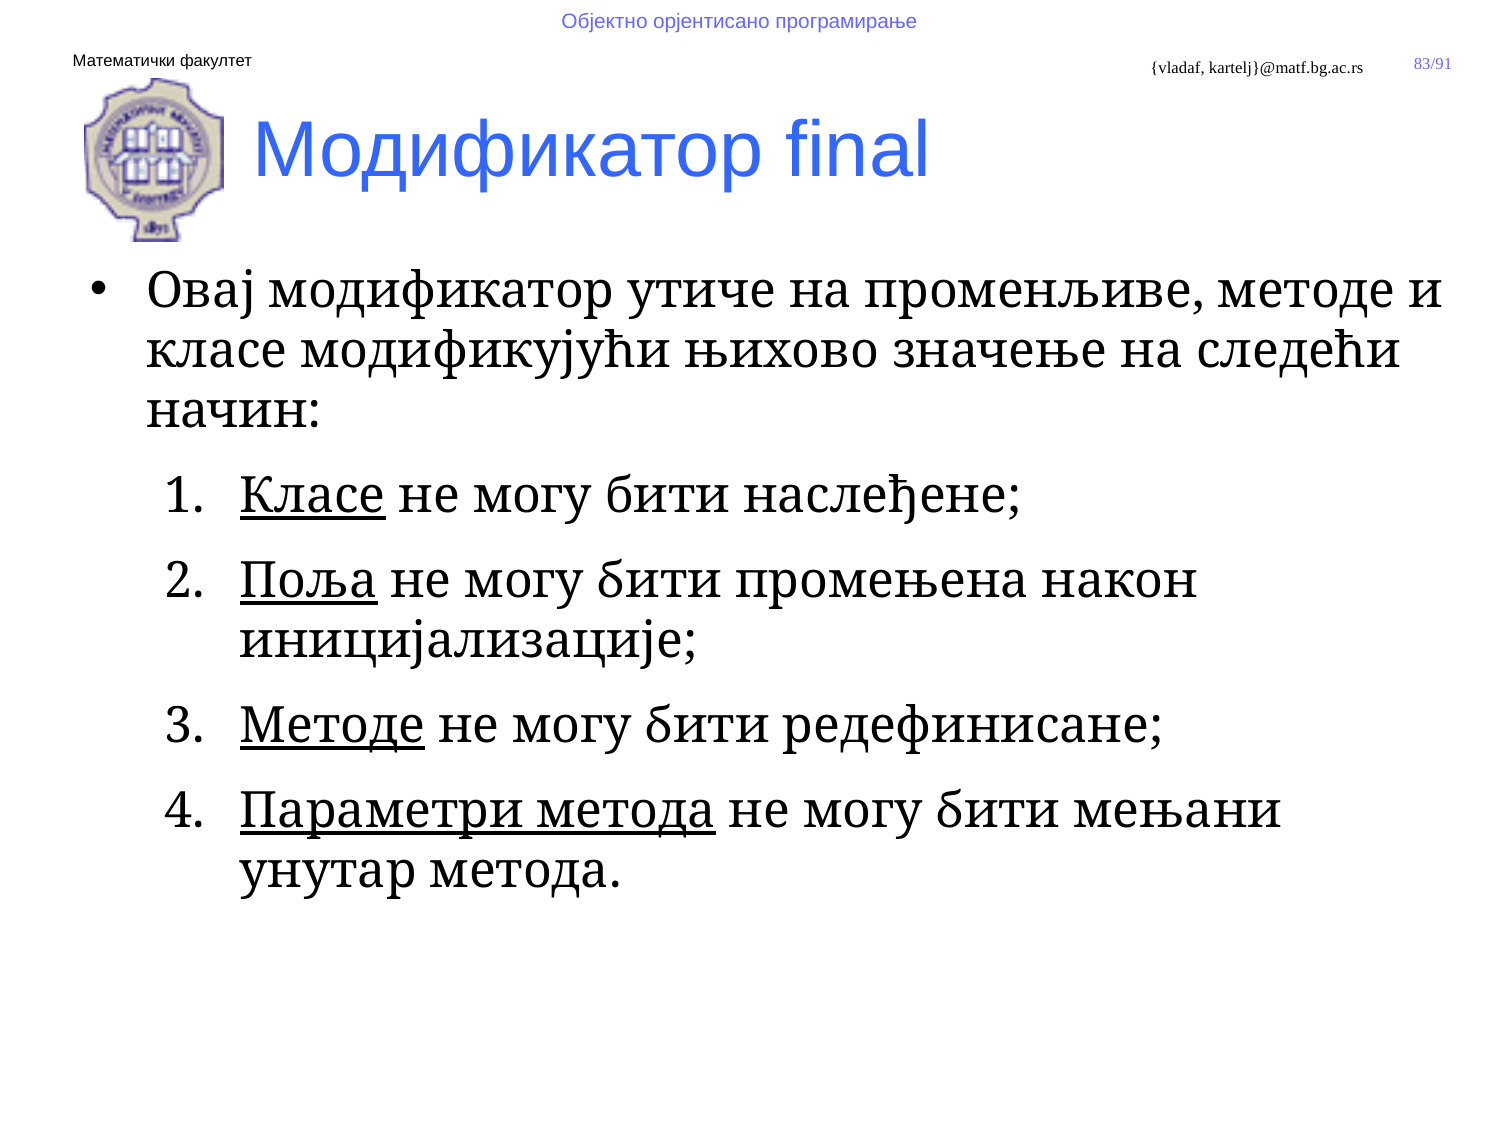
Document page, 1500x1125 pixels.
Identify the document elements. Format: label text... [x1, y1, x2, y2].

text_box Овaј модификатор утиче на променљиве, методе и класе модификујући њихово значење на следећи начин: Класе не могу бити наслеђене; Поља не могу бити промењена након иницијализације; Методе не могу бити рeдефинисане; Параметри метода не могу бити мењани унутар метода. [75, 249, 1475, 990]
picture [84, 78, 224, 242]
text_box Модификатор final [237, 69, 1500, 220]
